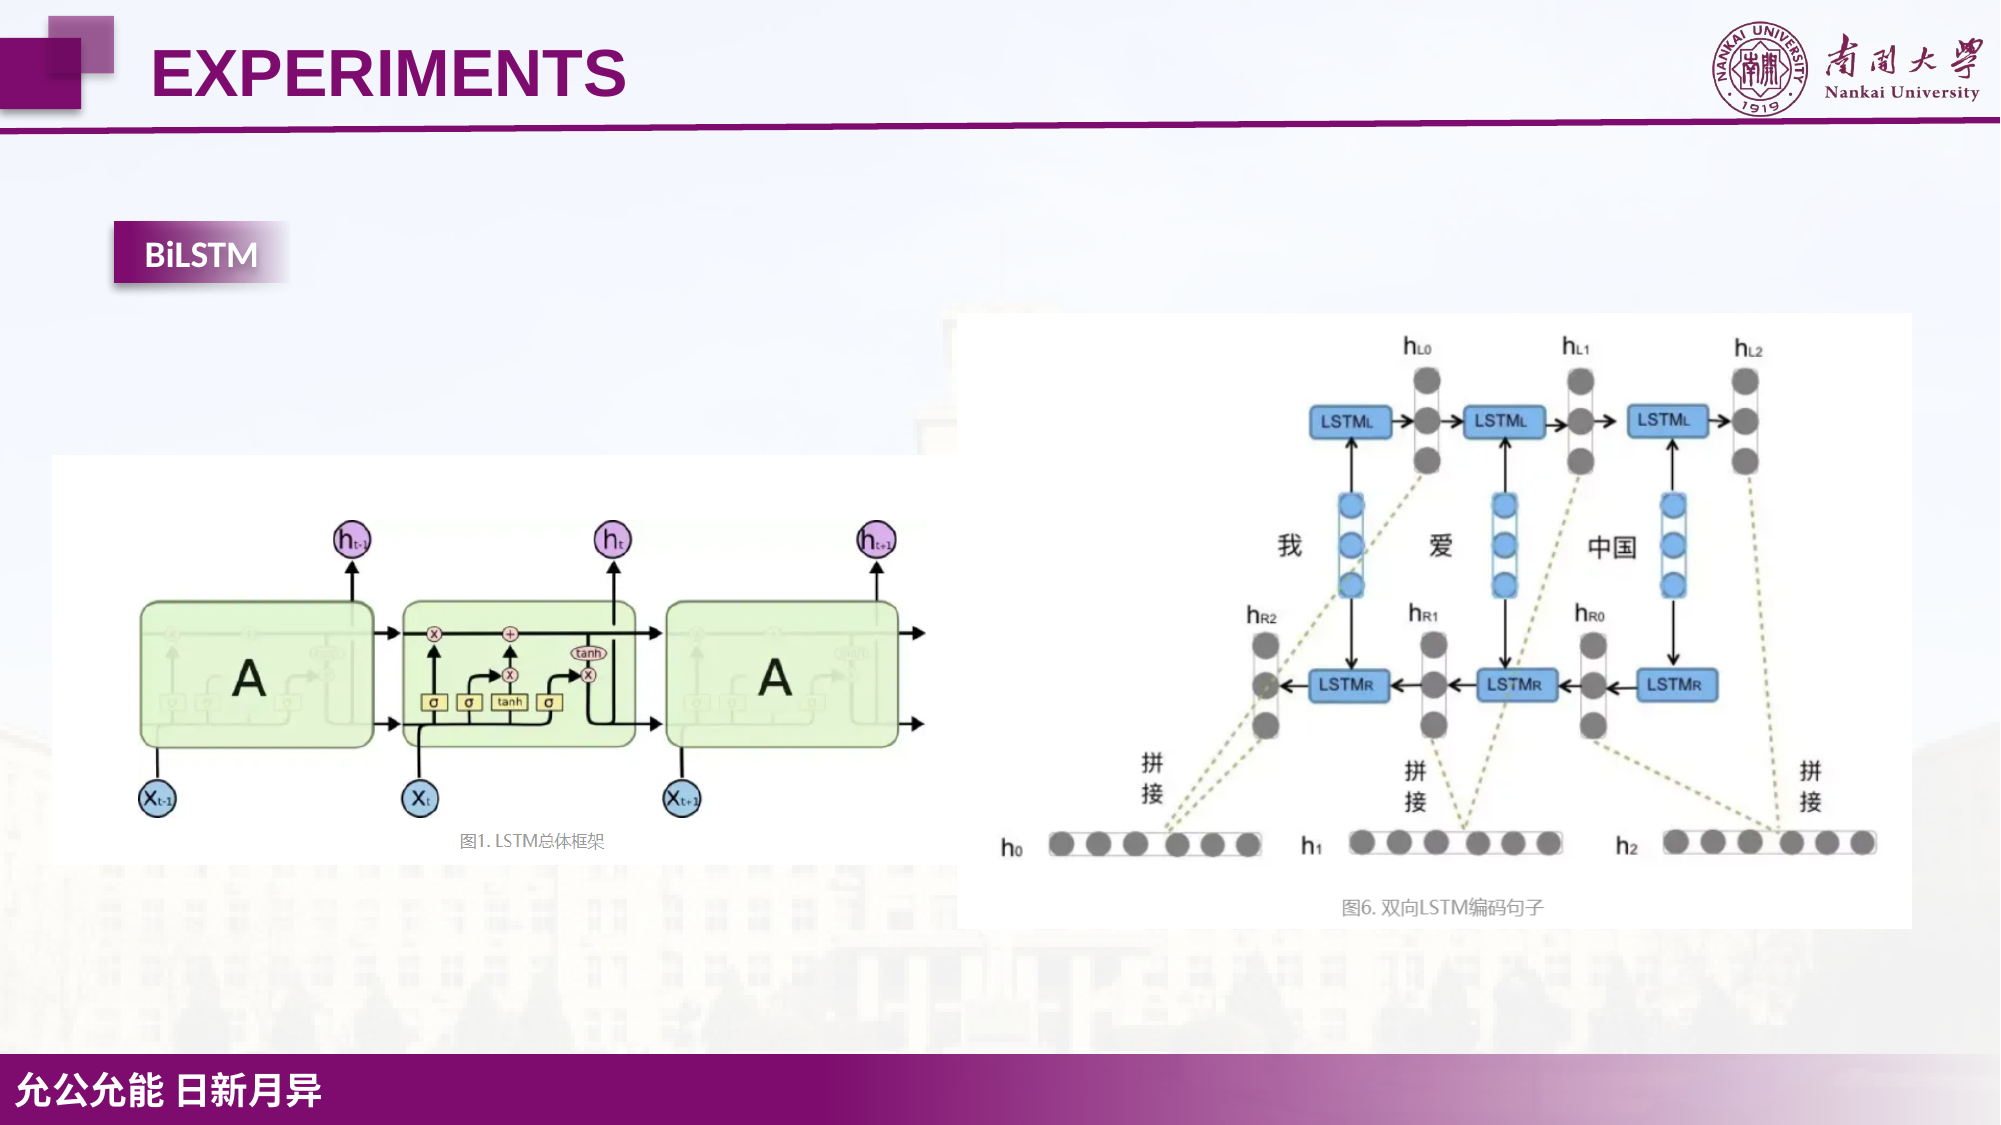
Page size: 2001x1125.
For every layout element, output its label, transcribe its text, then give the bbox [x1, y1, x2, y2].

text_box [113, 221, 715, 283]
picture [1712, 21, 1983, 117]
text_box EXPERIMENTS [116, 22, 644, 117]
picture [52, 313, 1912, 929]
